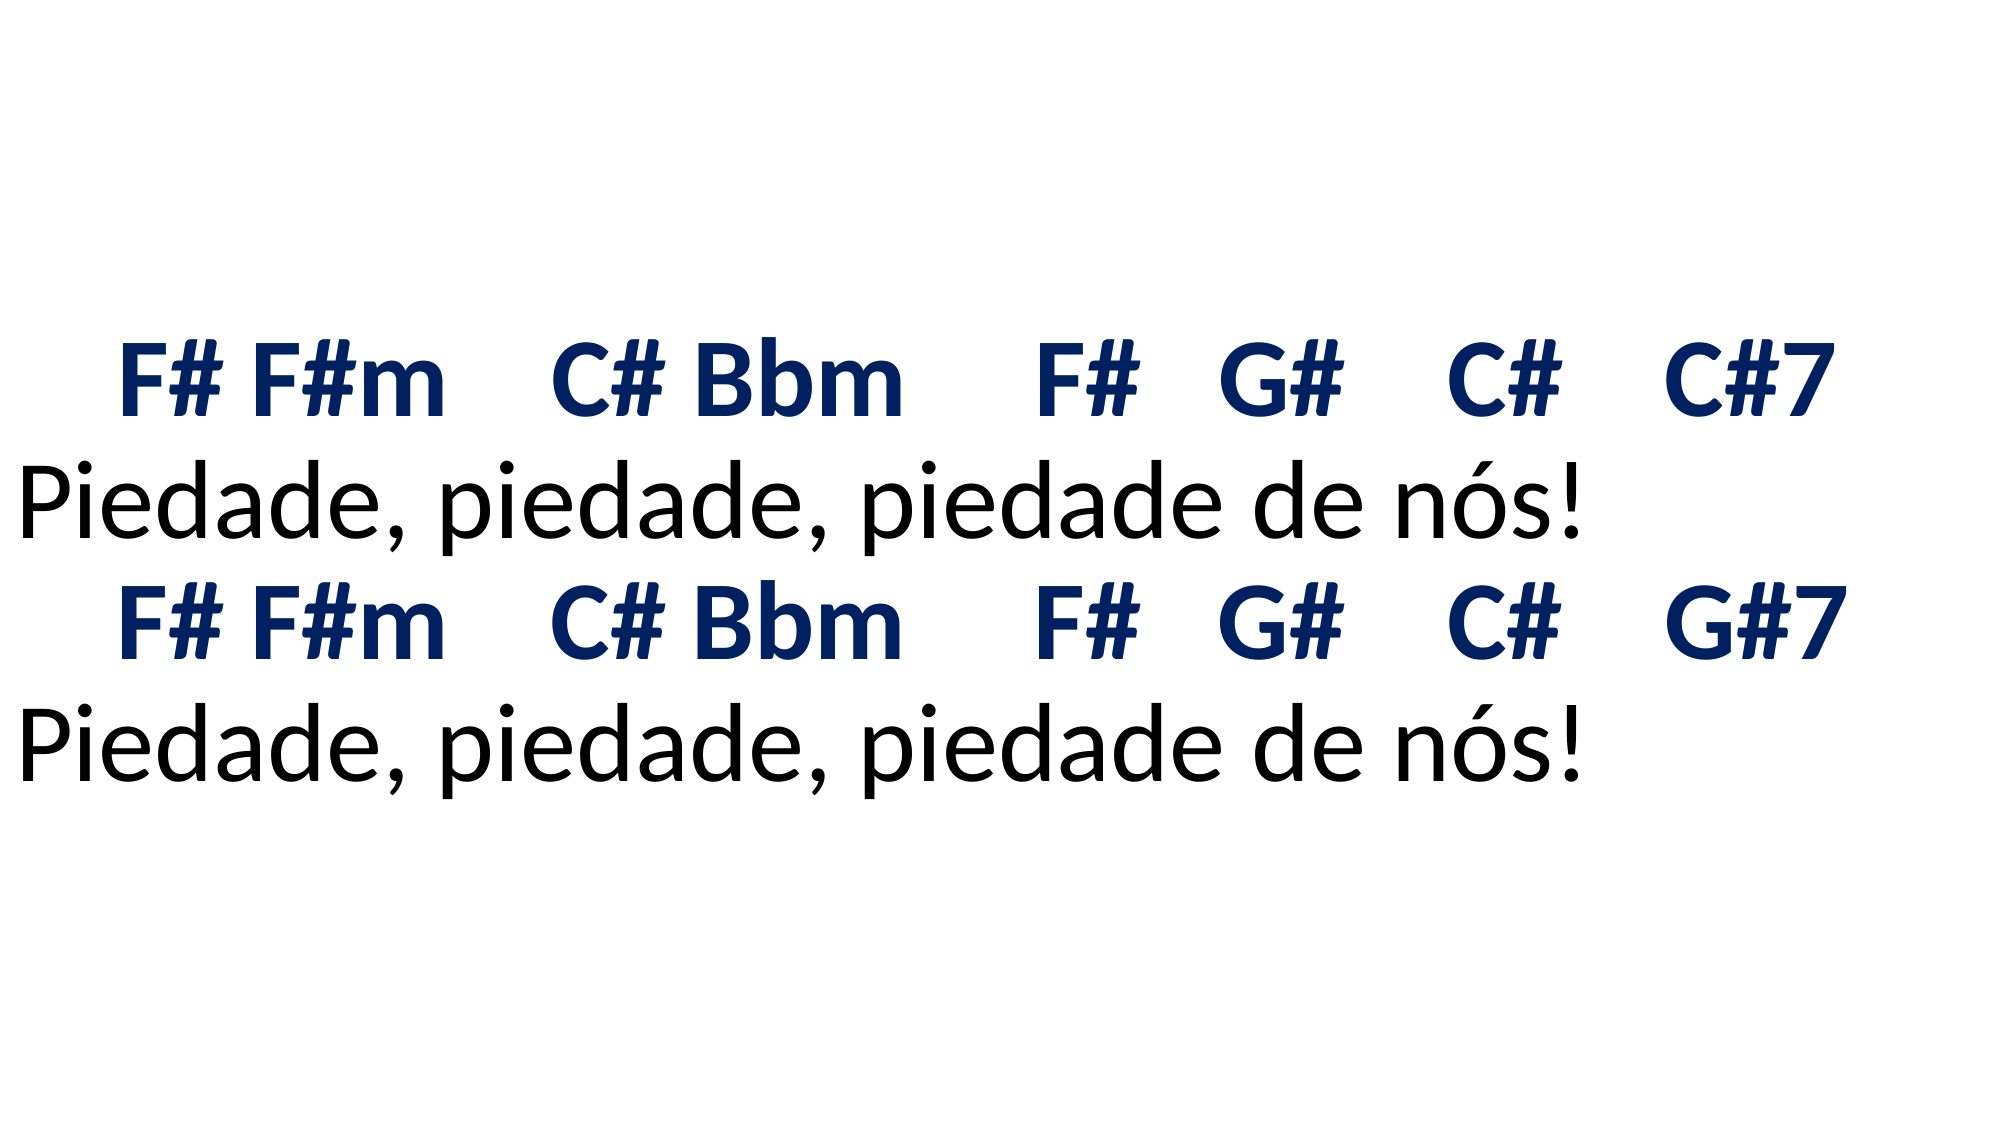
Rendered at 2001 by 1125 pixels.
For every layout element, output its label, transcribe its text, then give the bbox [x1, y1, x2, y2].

title F# F#m C# Bbm F# G# C# C#7 Piedade, piedade, piedade de nós! F# F#m C# Bbm F# G# C# G#7 Piedade, piedade, piedade de nós! [0, 0, 2000, 1125]
